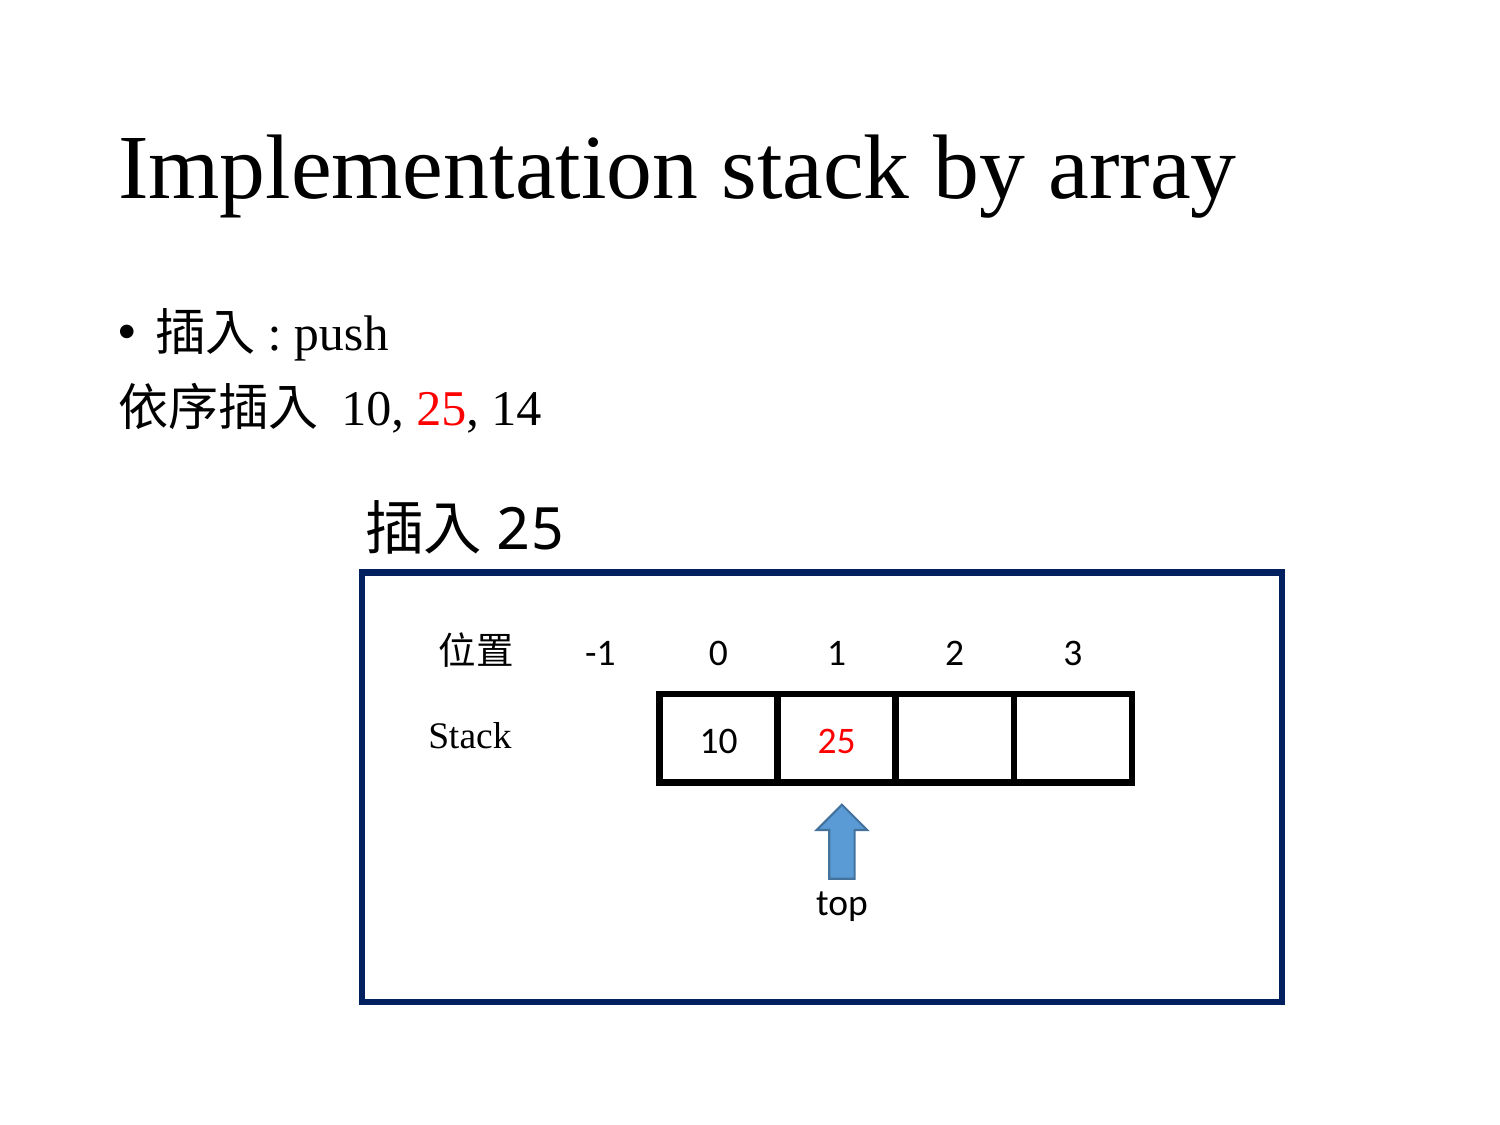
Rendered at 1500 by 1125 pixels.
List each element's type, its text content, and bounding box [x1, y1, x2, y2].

list 插入: push 依序插入 10, 25, 14 [103, 299, 1397, 1014]
title Implementation stack by array [103, 59, 1397, 278]
text_box [361, 572, 1283, 1003]
text_box 插入25 [350, 484, 581, 569]
